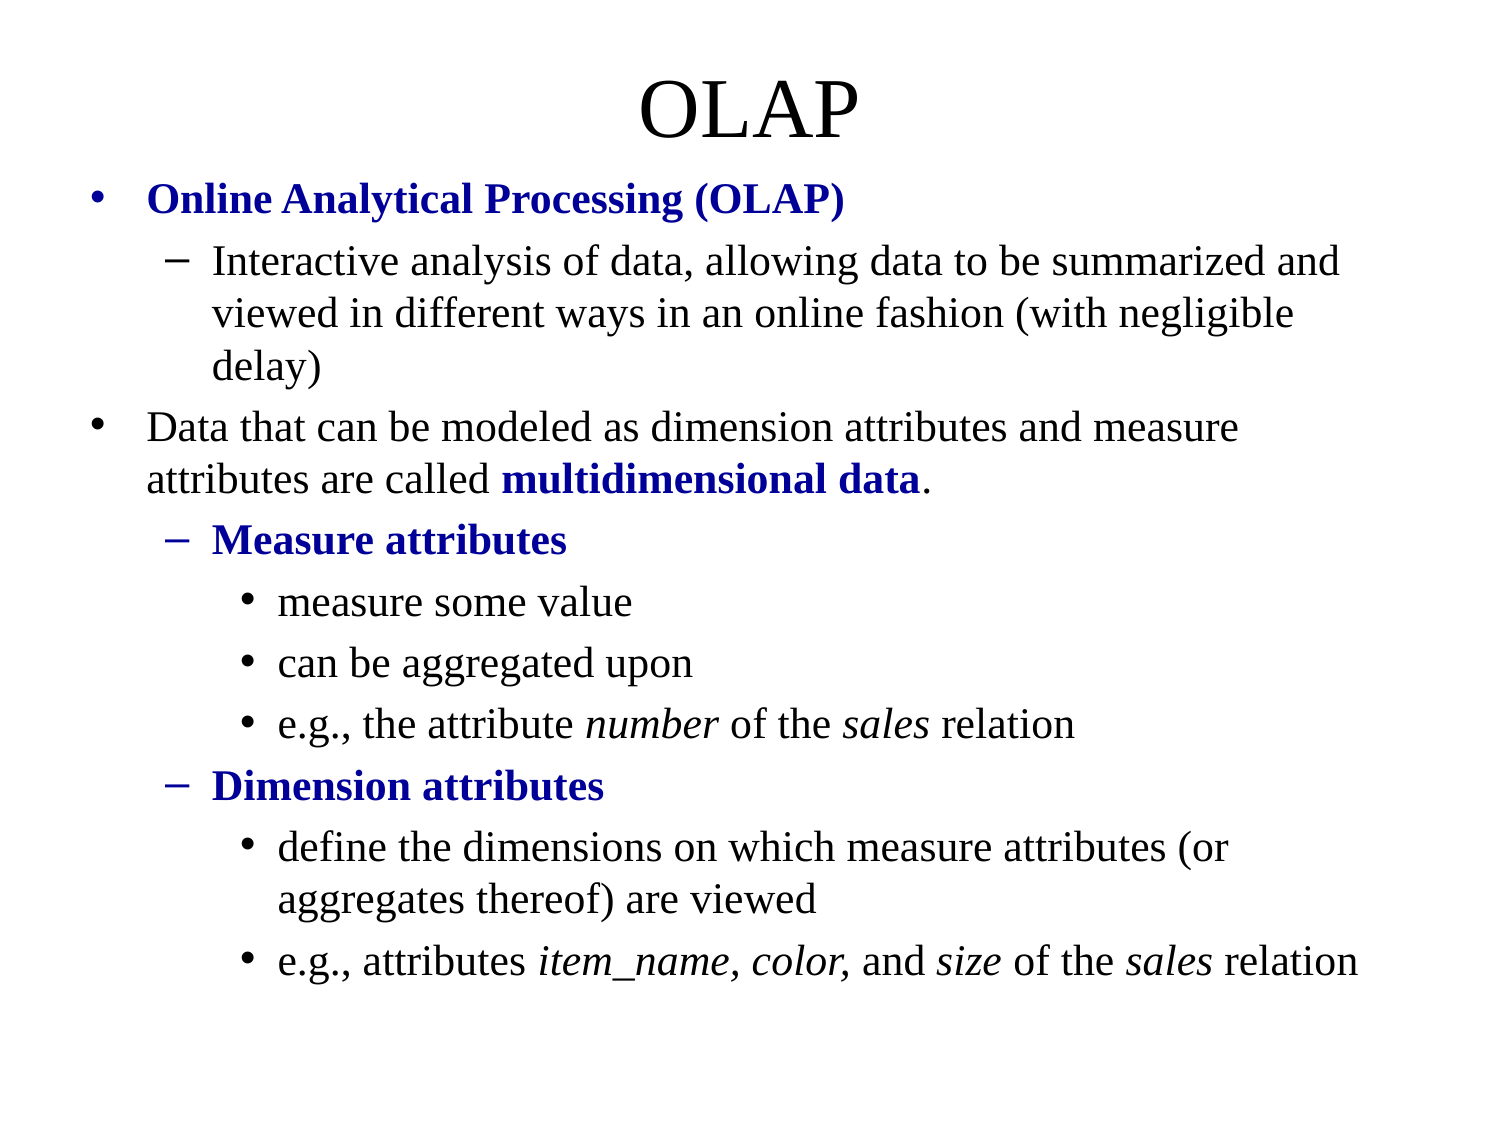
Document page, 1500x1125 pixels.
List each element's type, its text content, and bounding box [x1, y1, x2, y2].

title OLAP [75, 45, 1425, 162]
list Online Analytical Processing (OLAP) Interactive analysis of data, allowing data to be summarized and viewed in different ways in an online fashion (with negligible delay) Data that can be modeled as dimension attributes and measure attributes are called multidimensional data. Measure attributes measure some value can be aggregated upon e.g., the attribute number of the sales relation Dimension attributes define the dimensions on which measure attributes (or aggregates thereof) are viewed e.g., attributes item_name, color, and size of the sales relation [75, 162, 1425, 1063]
